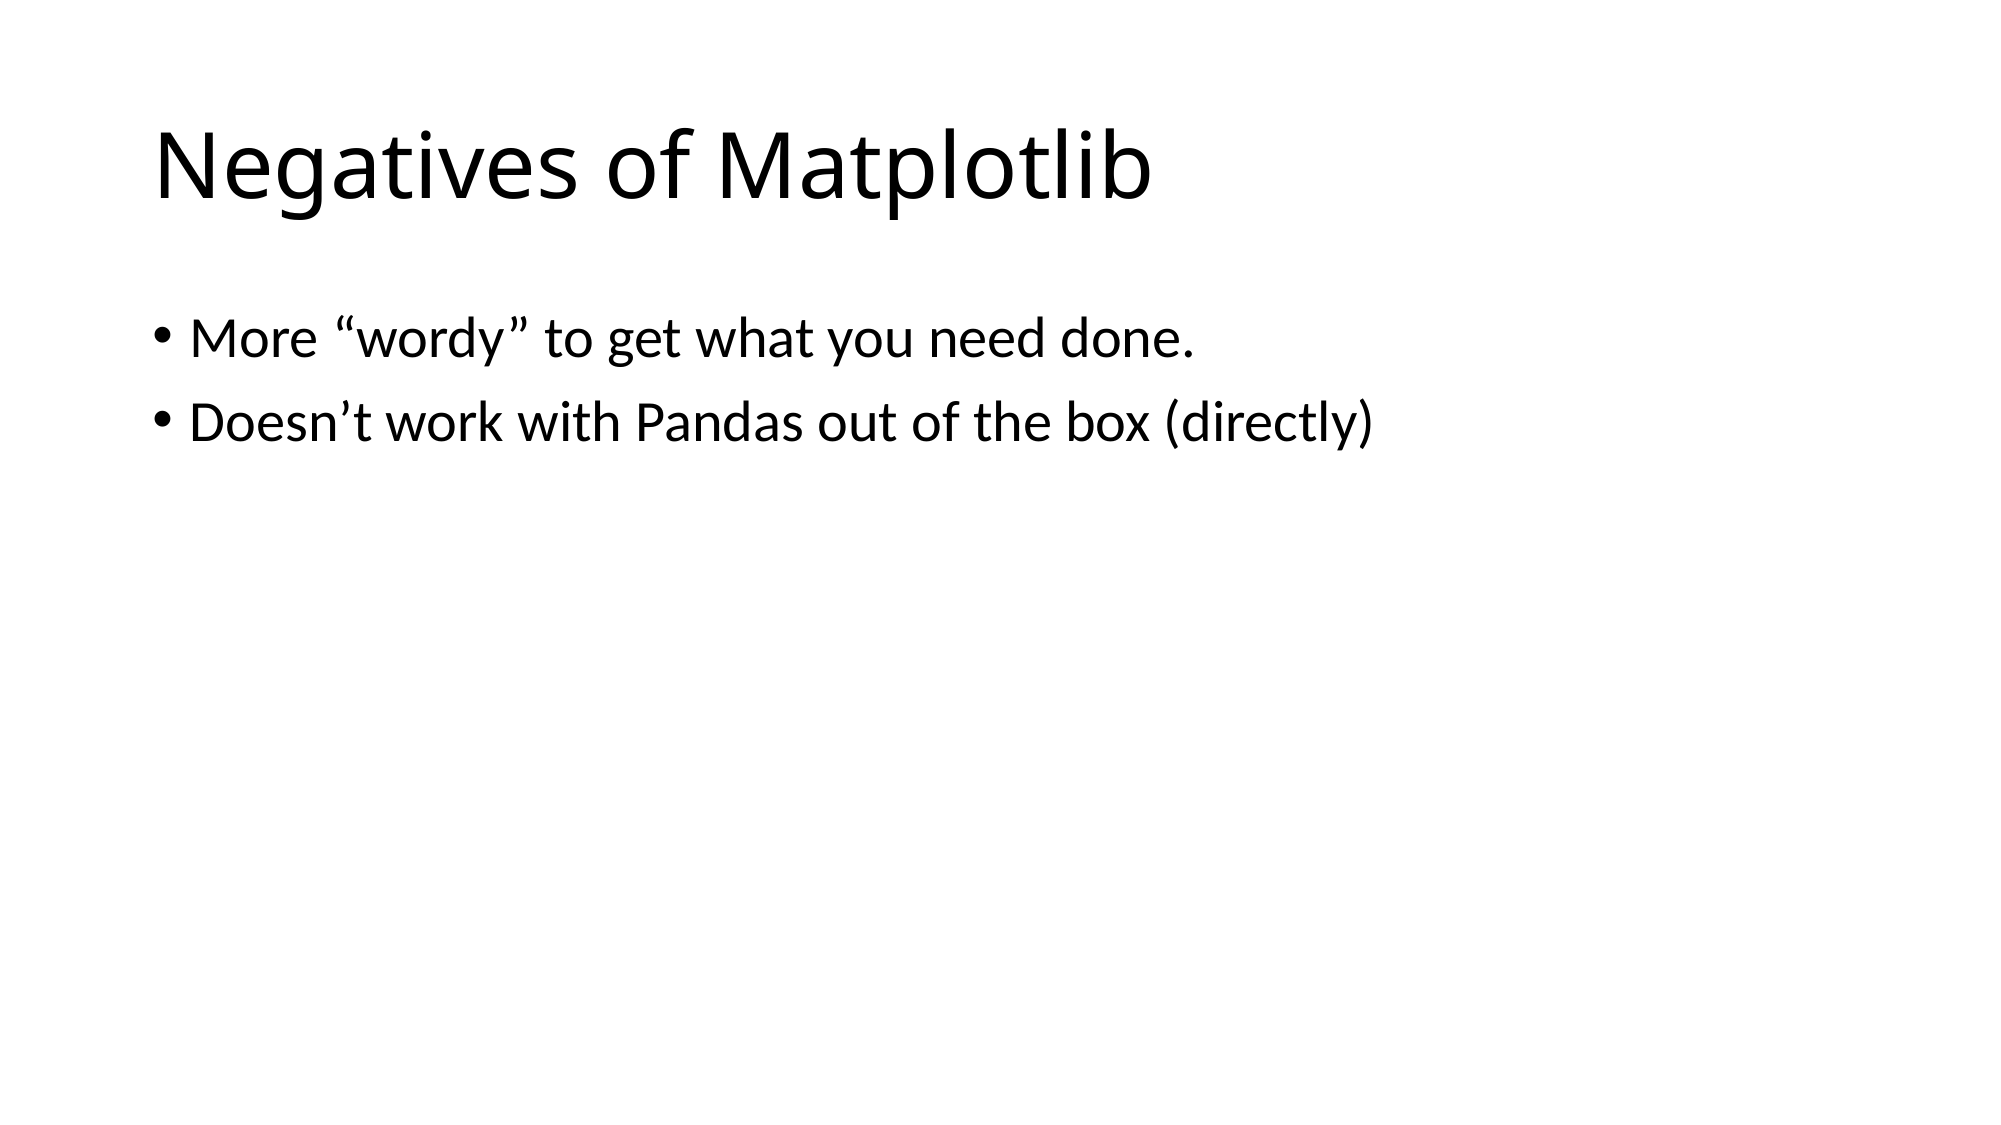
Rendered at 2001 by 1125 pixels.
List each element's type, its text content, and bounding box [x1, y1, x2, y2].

title Negatives of Matplotlib [137, 59, 1863, 278]
list More “wordy” to get what you need done. Doesn’t work with Pandas out of the box (directly) [137, 299, 1863, 1014]
